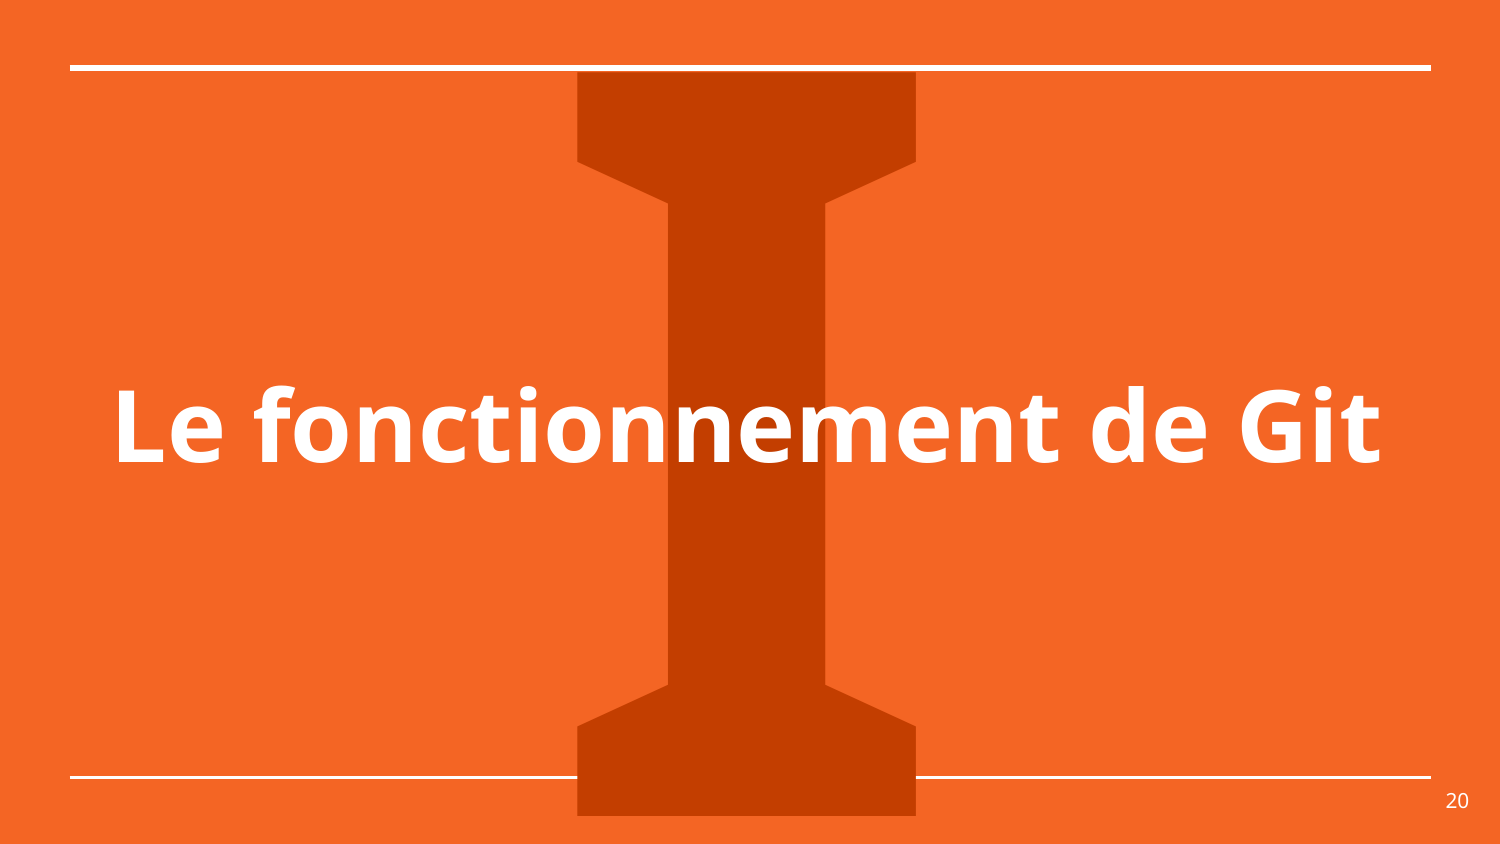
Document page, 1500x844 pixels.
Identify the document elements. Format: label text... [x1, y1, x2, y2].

slide_number 20 [1394, 769, 1484, 834]
title Le fonctionnement de Git [66, 296, 1428, 550]
text_box II [377, 0, 1117, 296]
text_box II [377, 550, 1117, 844]
